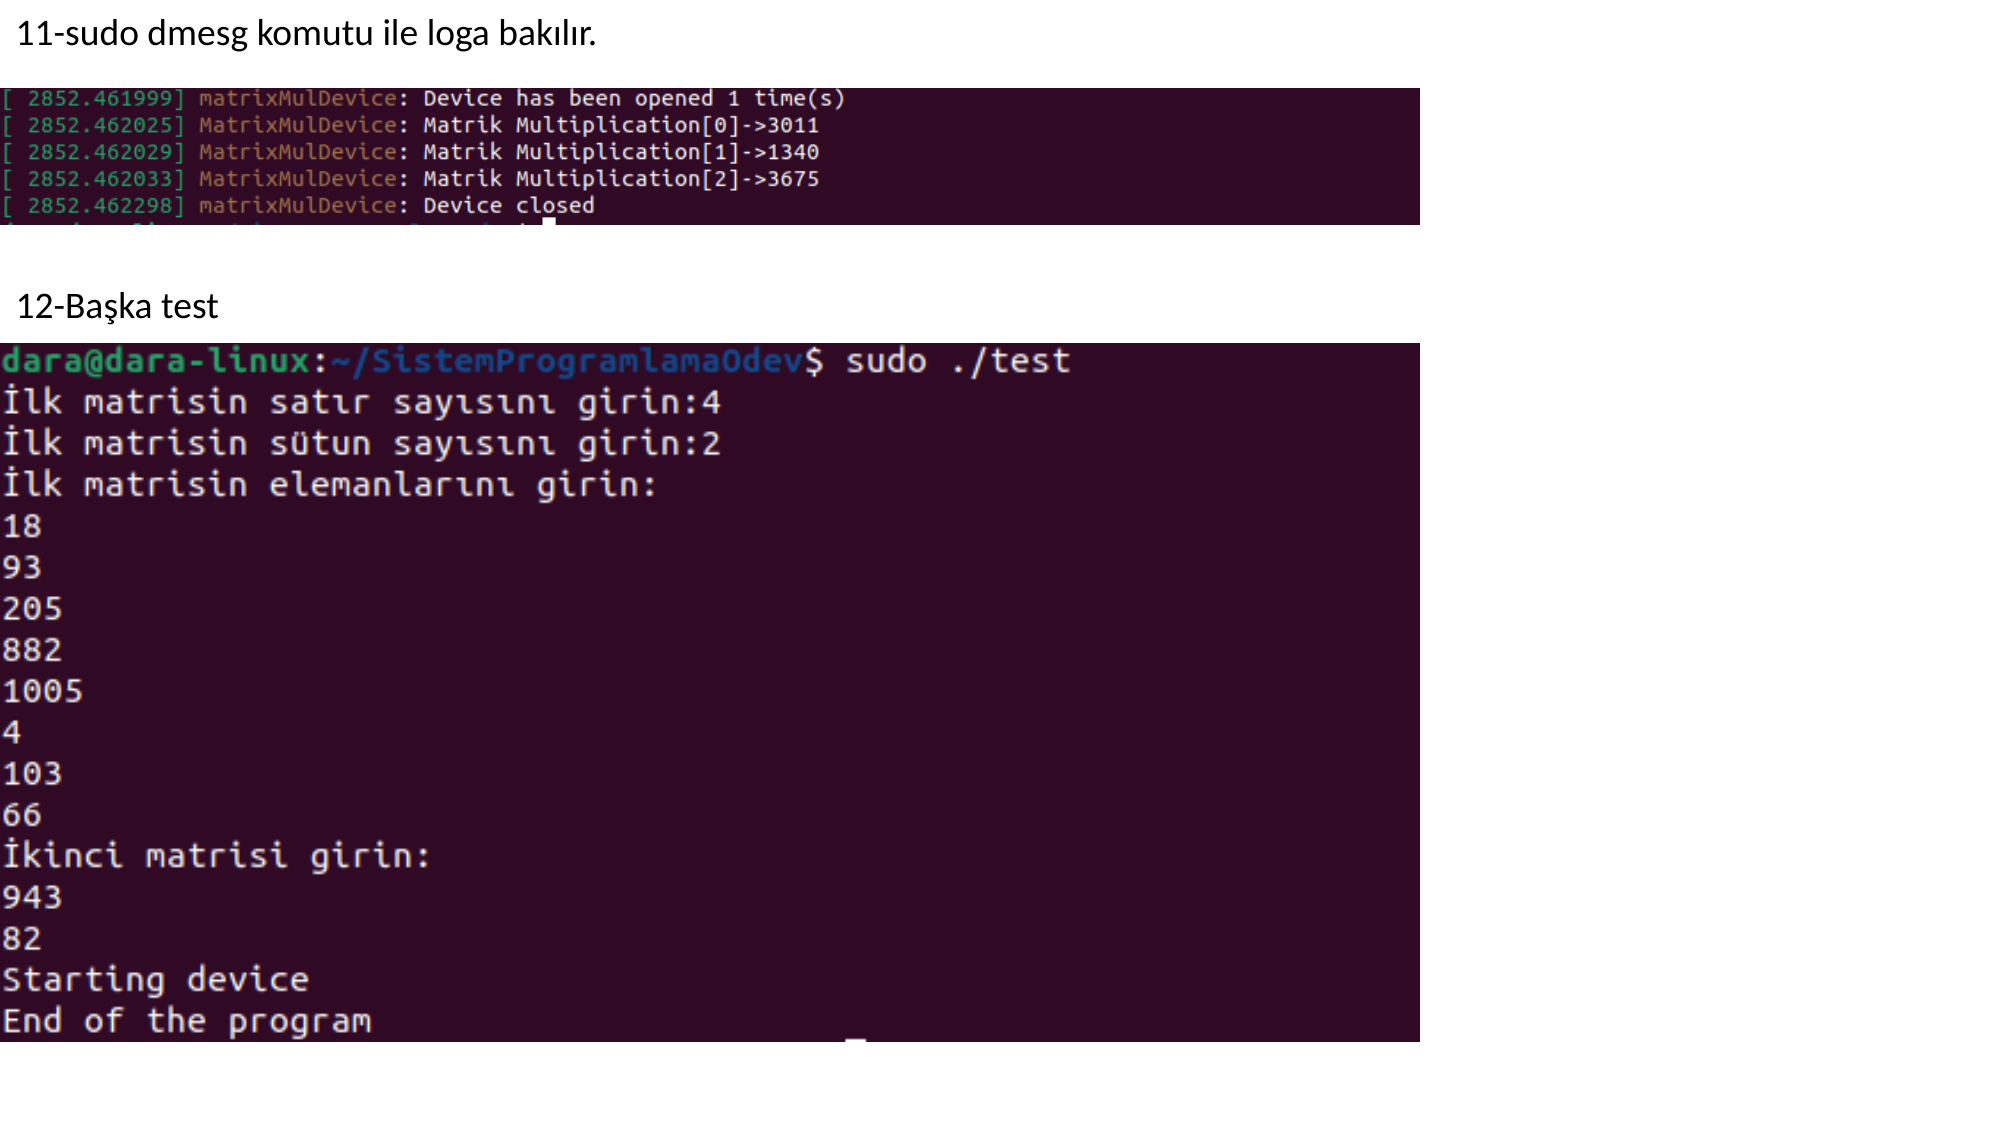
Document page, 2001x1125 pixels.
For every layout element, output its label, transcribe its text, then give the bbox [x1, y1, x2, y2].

picture [0, 343, 1420, 1042]
text_box 12-Başka test [0, 273, 451, 334]
picture [0, 88, 1420, 226]
text_box 11-sudo dmesg komutu ile loga bakılır. [0, 0, 863, 61]
